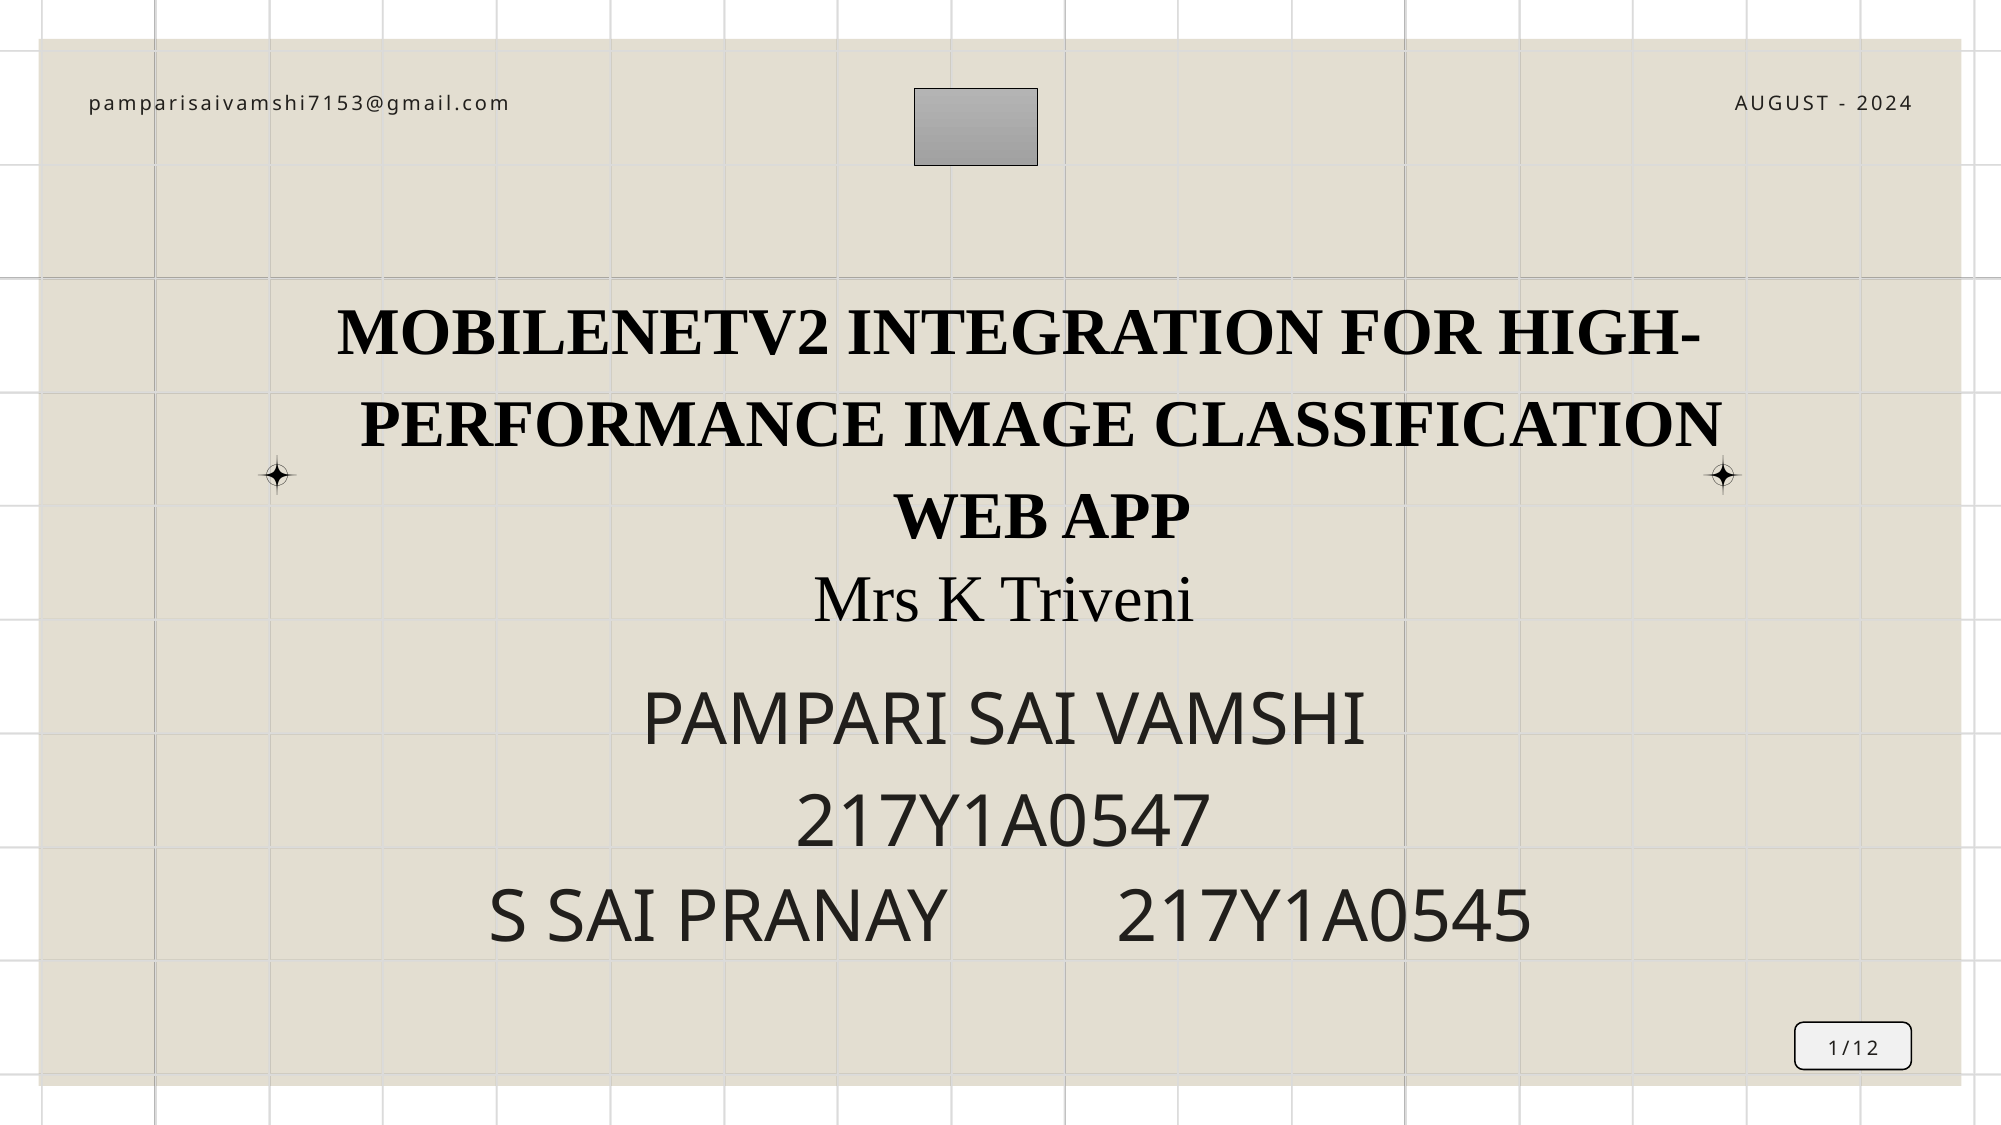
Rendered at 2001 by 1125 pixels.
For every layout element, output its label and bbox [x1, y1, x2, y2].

text_box [1794, 1020, 1912, 1070]
text_box [0, 0, 2000, 1125]
